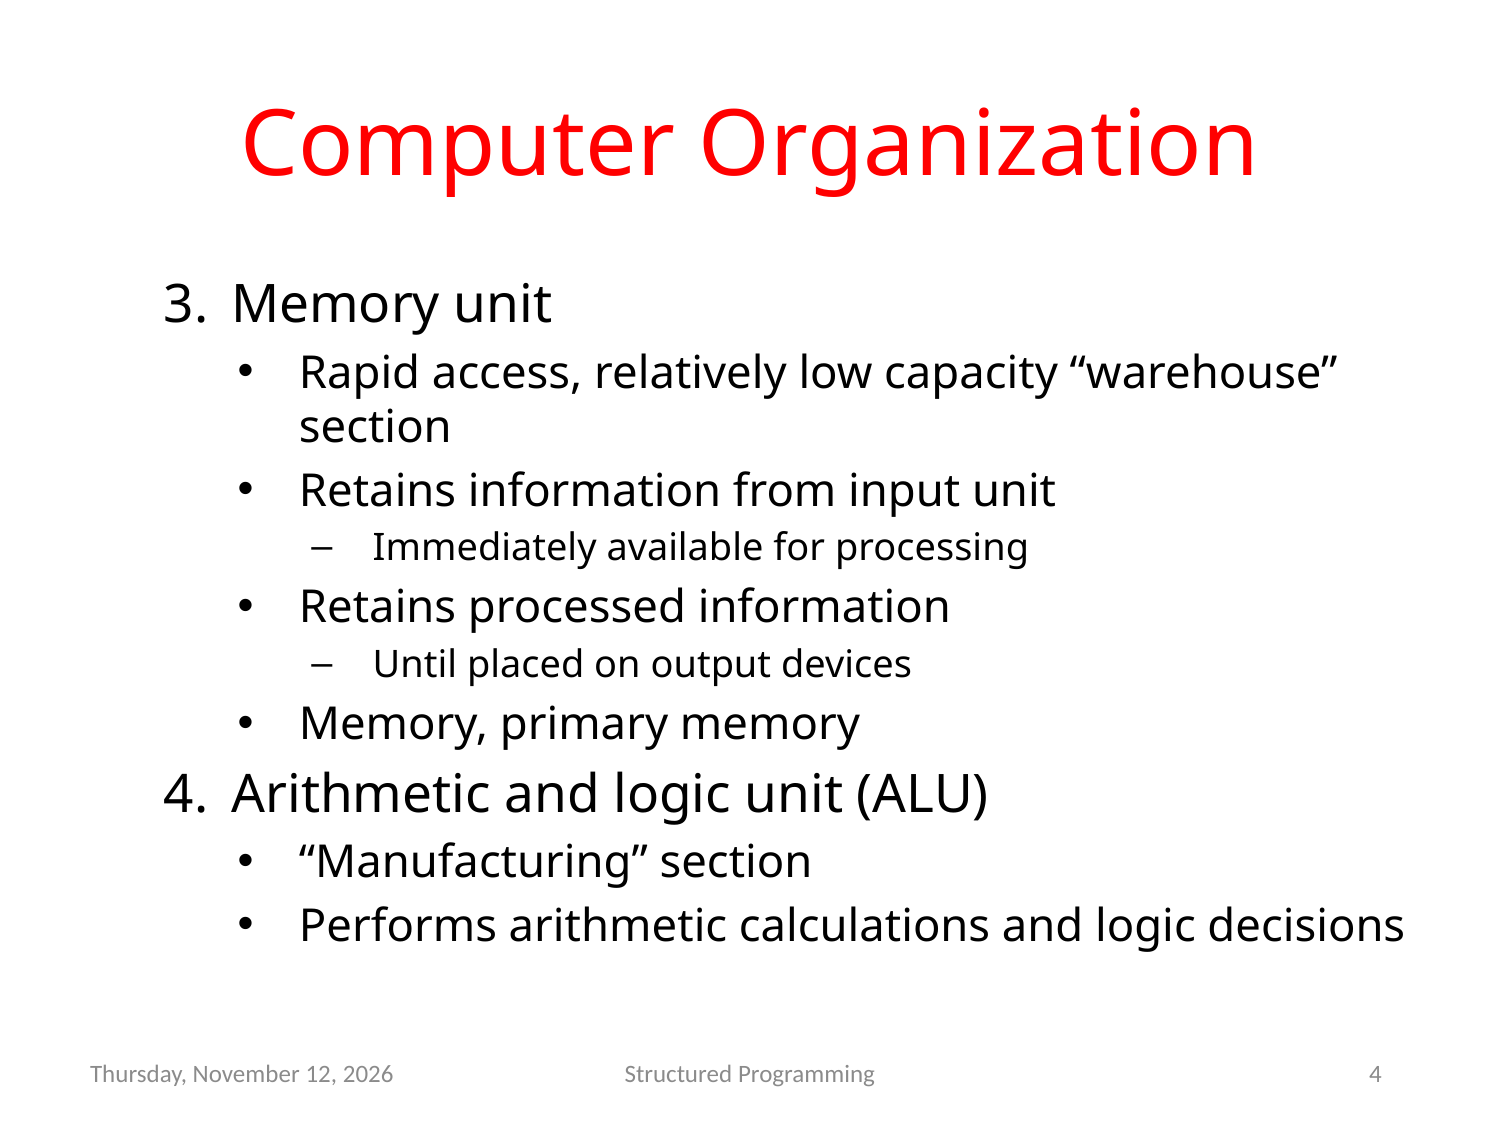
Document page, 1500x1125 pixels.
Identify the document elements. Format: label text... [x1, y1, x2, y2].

list Memory unit Rapid access, relatively low capacity “warehouse” section Retains information from input unit Immediately available for processing Retains processed information Until placed on output devices Memory, primary memory Arithmetic and logic unit (ALU) “Manufacturing” section Performs arithmetic calculations and logic decisions [75, 262, 1425, 1005]
footer Structured Programming [496, 1042, 1004, 1103]
title Computer Organization [75, 45, 1425, 233]
slide_number 4 [1059, 1042, 1397, 1103]
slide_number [75, 1042, 425, 1103]
